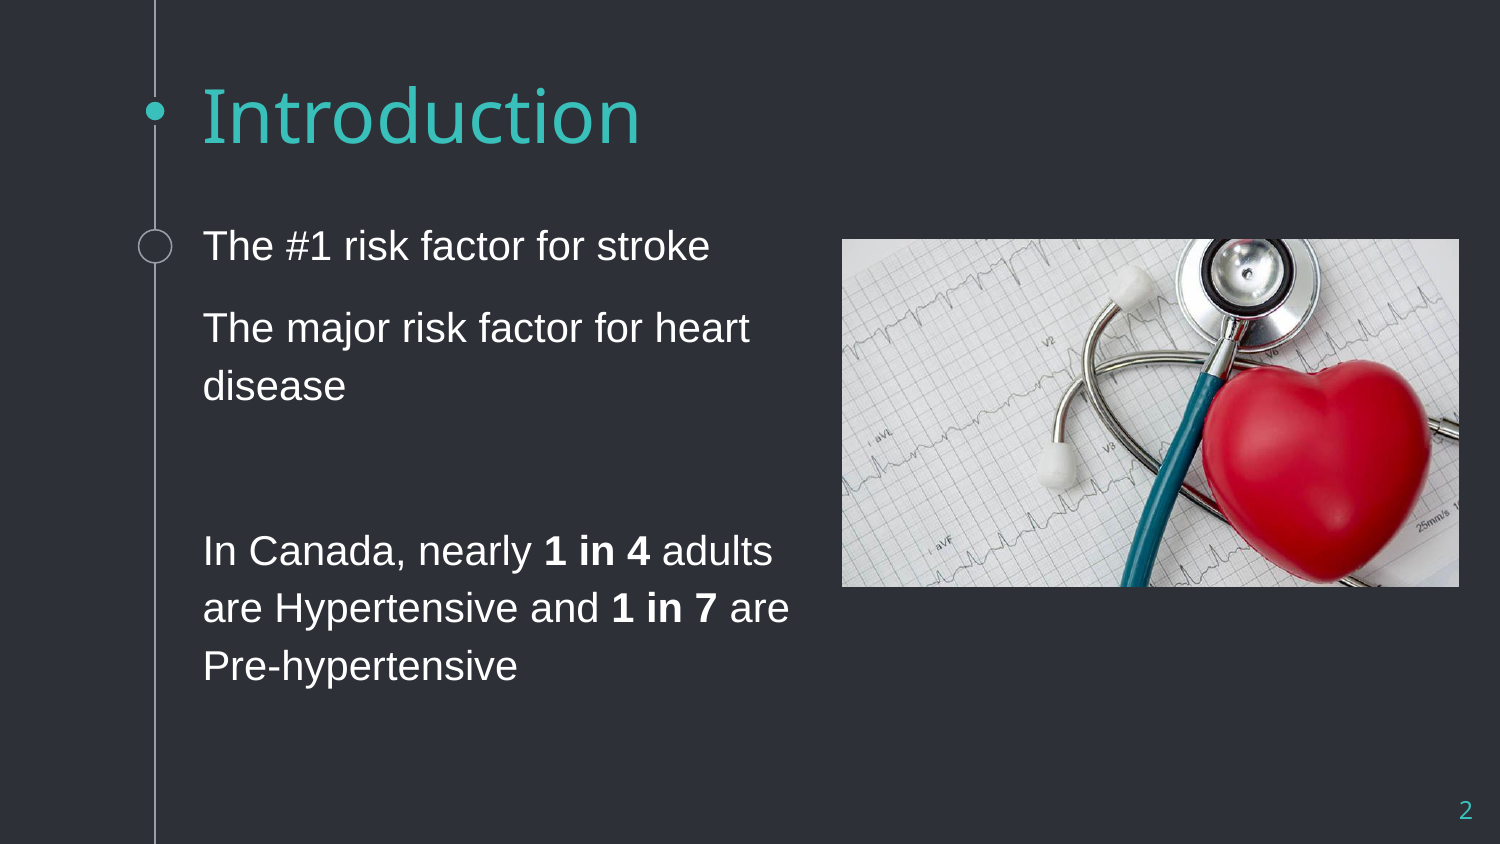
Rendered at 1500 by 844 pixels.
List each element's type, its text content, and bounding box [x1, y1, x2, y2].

picture [841, 239, 1459, 587]
title Introduction [187, 116, 1313, 174]
list The #1 risk factor for stroke The major risk factor for heart disease In Canada, nearly 1 in 4 adults are Hypertensive and 1 in 7 are Pre-hypertensive [187, 239, 819, 685]
slide_number ‹#› [1398, 779, 1489, 832]
